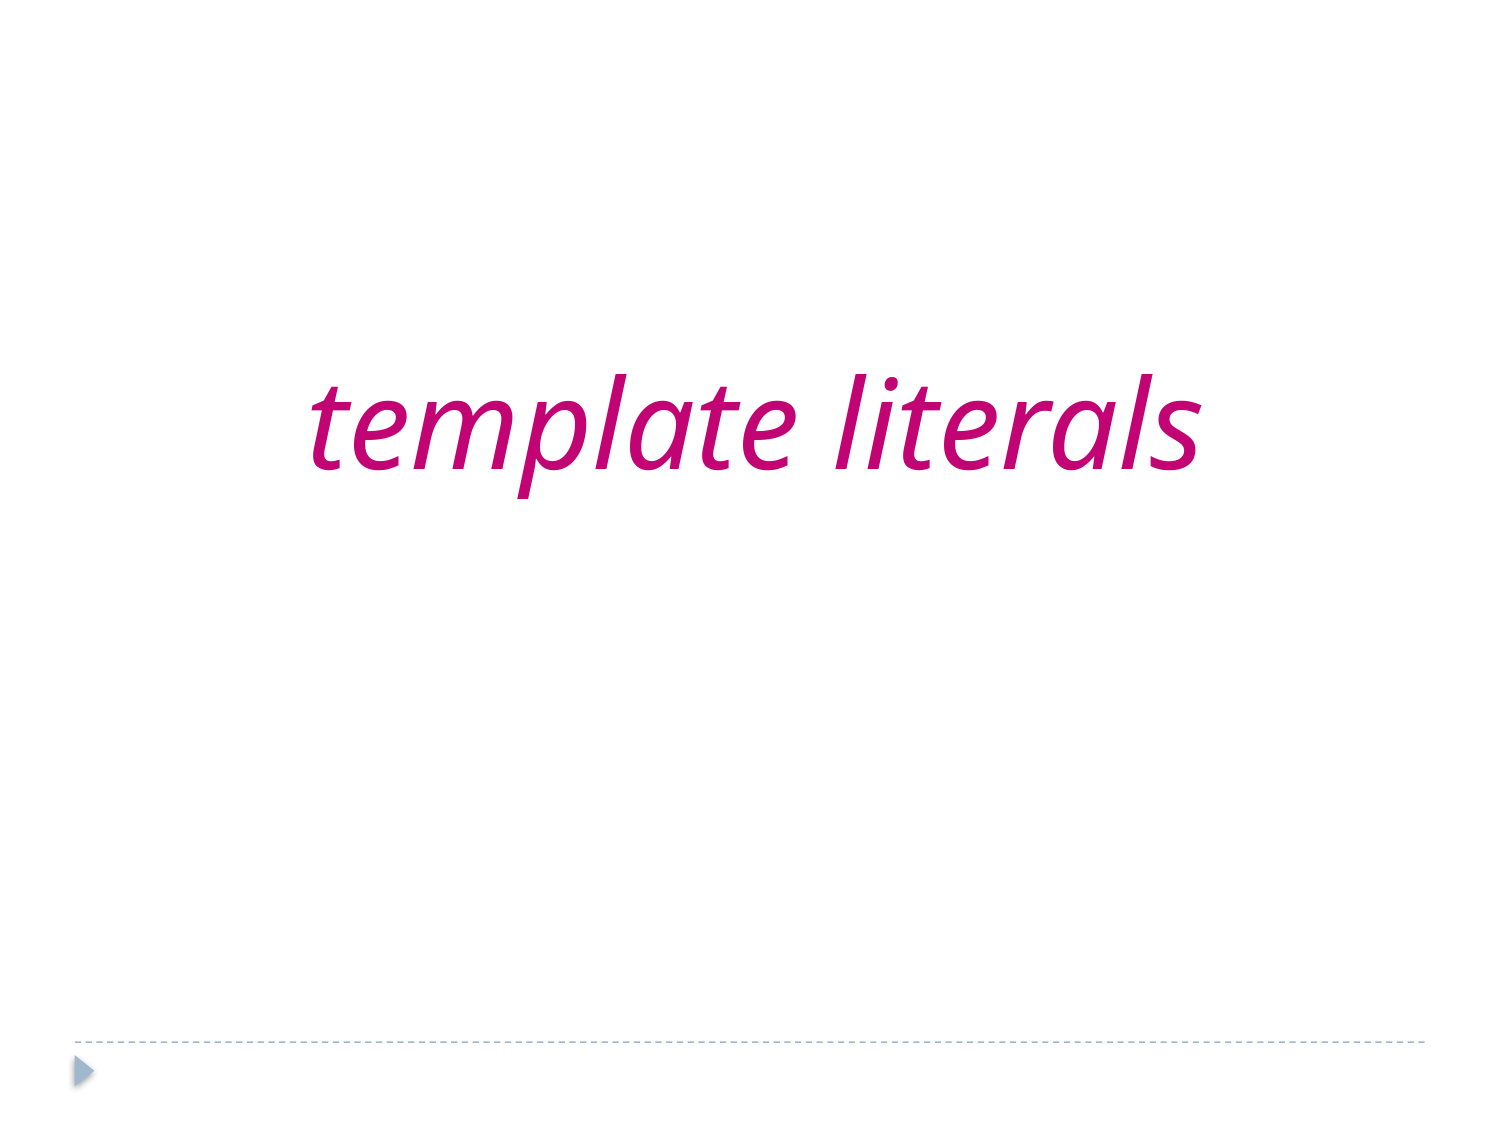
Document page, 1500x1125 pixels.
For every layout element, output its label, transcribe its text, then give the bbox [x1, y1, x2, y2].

text_box template literals [24, 337, 1488, 503]
